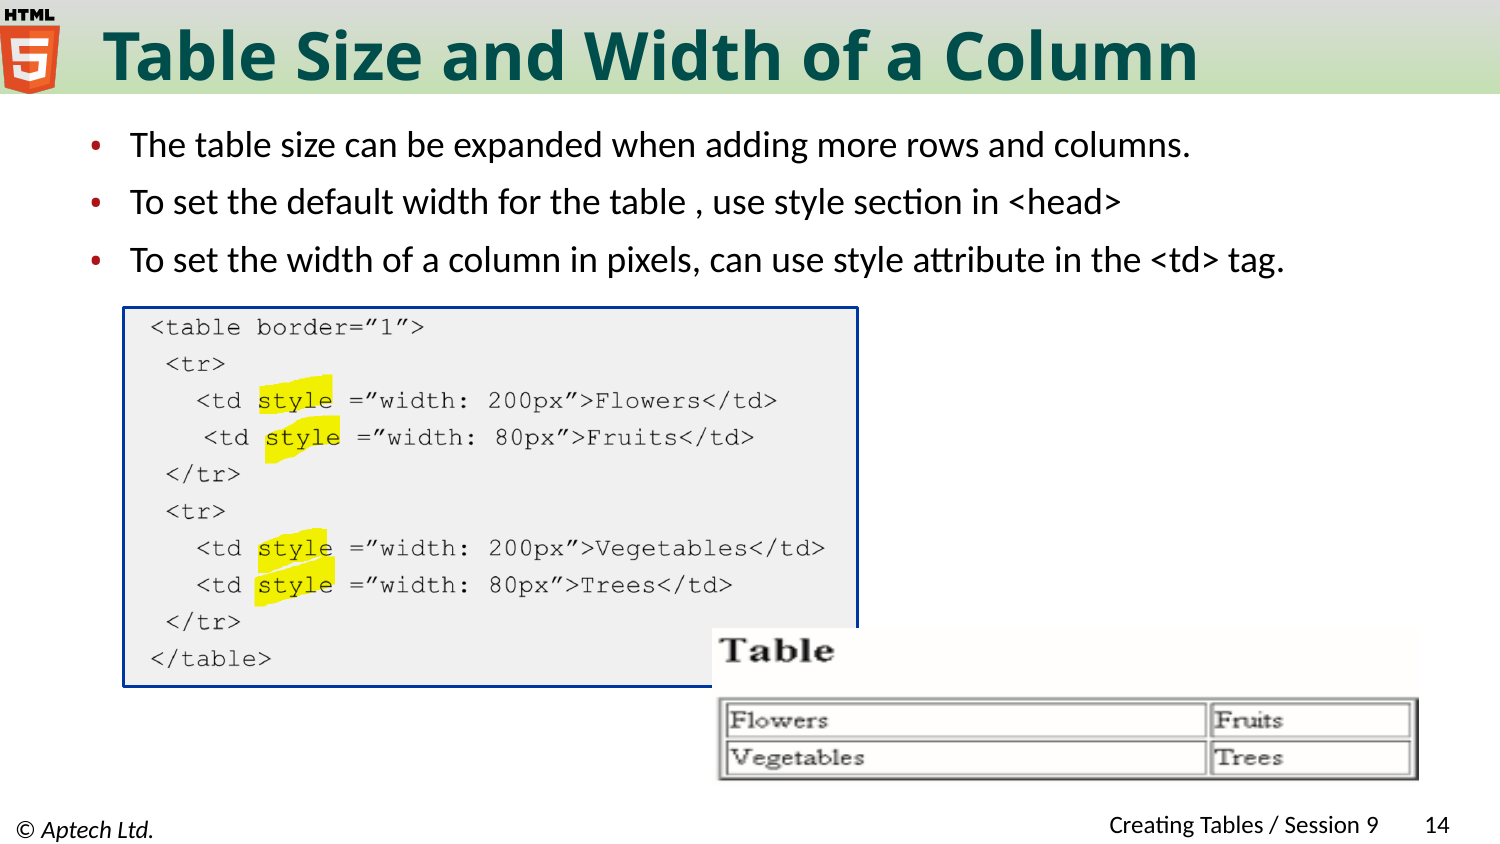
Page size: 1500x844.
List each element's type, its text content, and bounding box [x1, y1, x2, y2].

picture [124, 309, 1419, 786]
footer Creating Tables / Session 9 [412, 813, 1400, 835]
picture [0, 9, 72, 94]
slide_number ‹#› [1400, 813, 1465, 835]
title Table Size and Width of a Column [87, 28, 1338, 79]
text_box The table size can be expanded when adding more rows and columns. To set the default width for the table , use style section in <head> To set the width of a column in pixels, can use style attribute in the <td> tag. [39, 110, 1465, 289]
